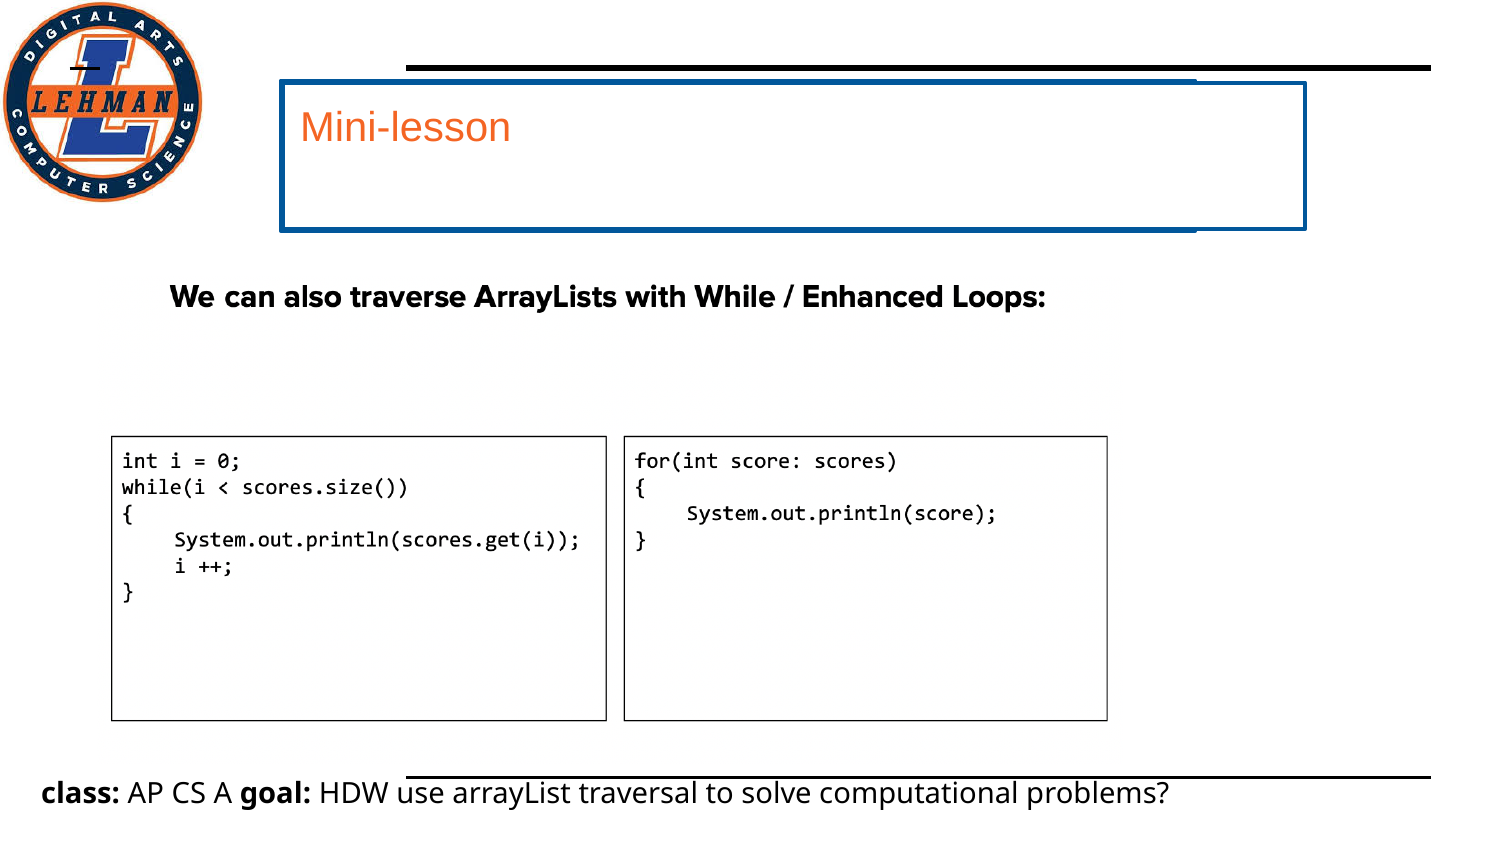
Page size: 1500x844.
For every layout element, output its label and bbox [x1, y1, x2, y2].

picture [0, 0, 204, 204]
text_box [280, 80, 1306, 231]
picture [97, 276, 1123, 764]
